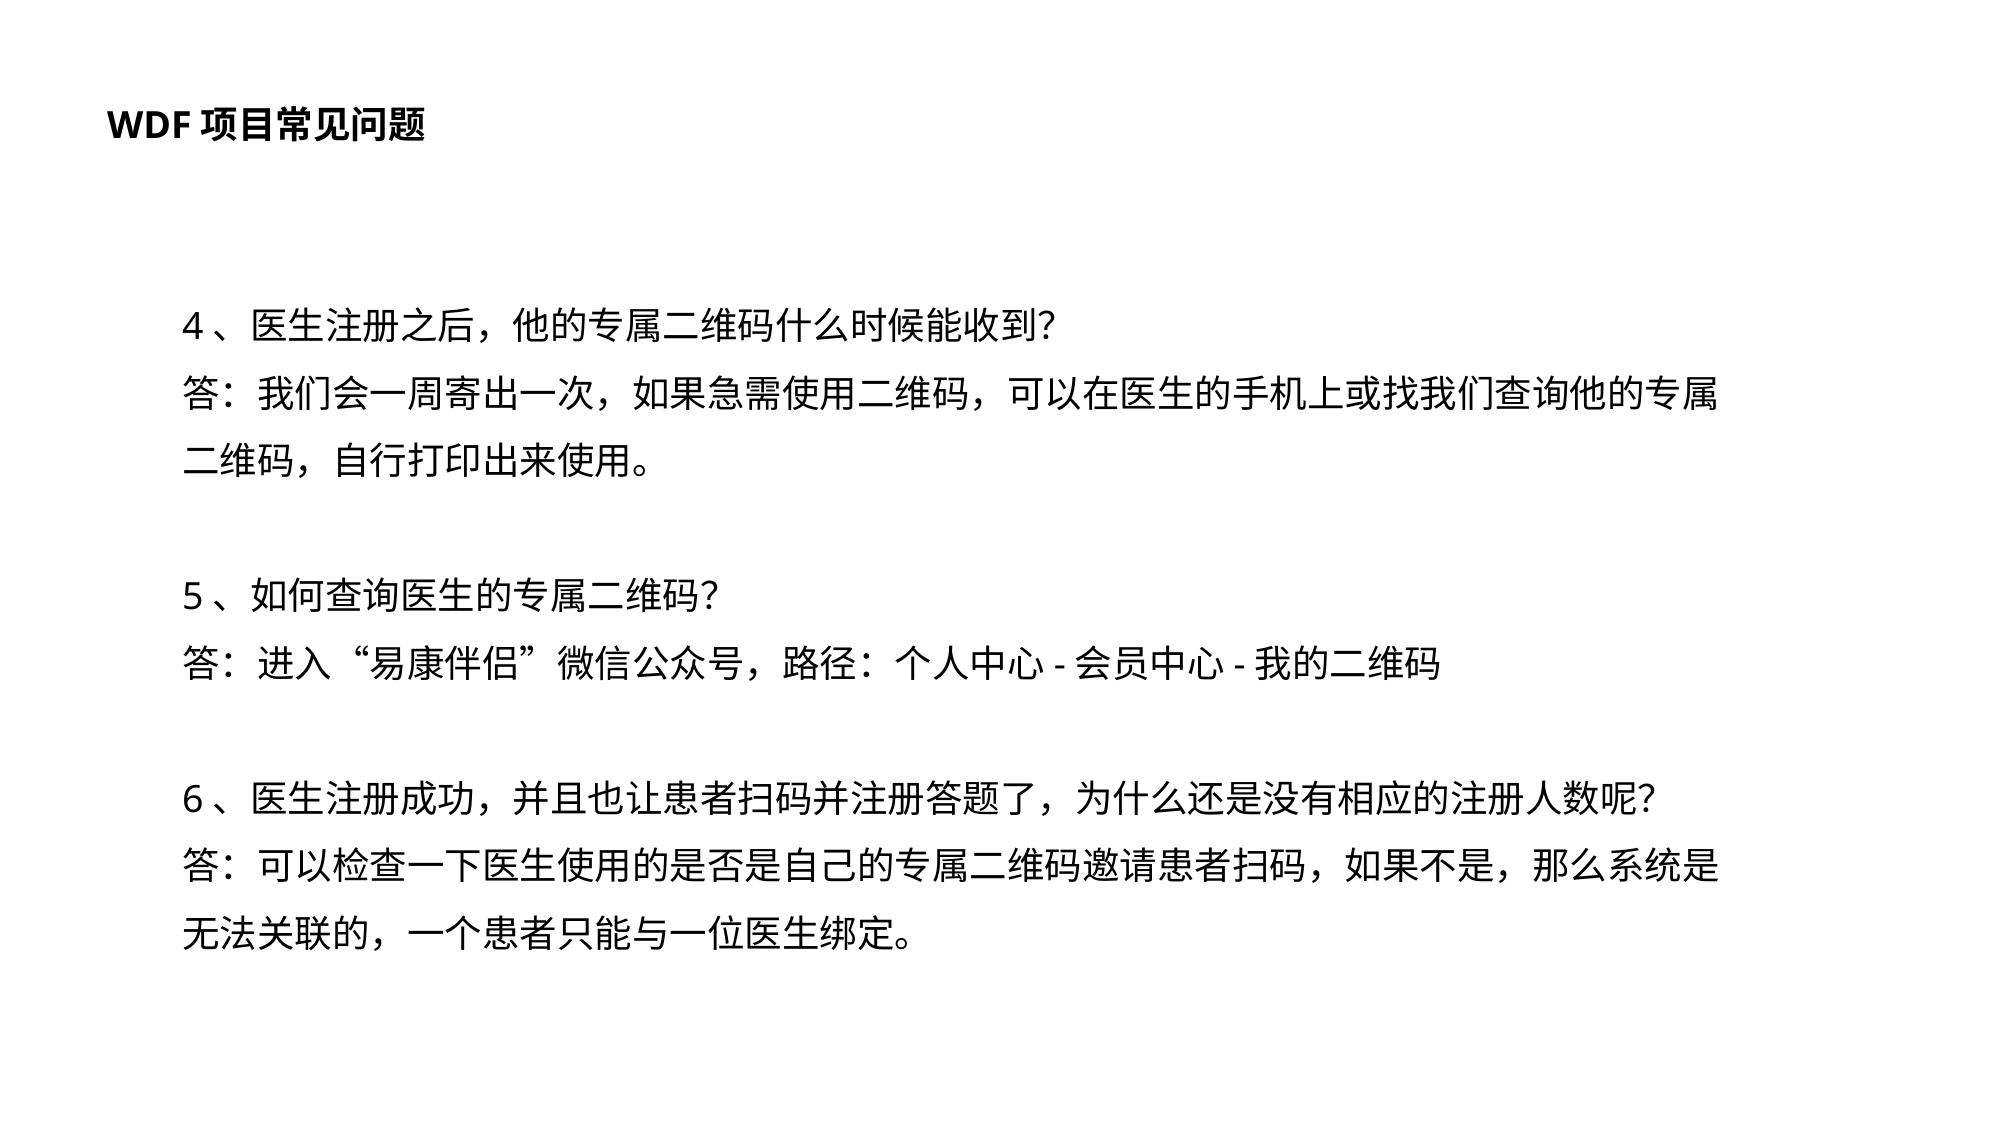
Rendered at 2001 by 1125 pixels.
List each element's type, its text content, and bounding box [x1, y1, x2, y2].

text_box 4、医生注册之后，他的专属二维码什么时候能收到？ 答：我们会一周寄出一次，如果急需使用二维码，可以在医生的手机上或找我们查询他的专属二维码，自行打印出来使用。 5、如何查询医生的专属二维码？ 答：进入“易康伴侣”微信公众号，路径：个人中心-会员中心-我的二维码 6、医生注册成功，并且也让患者扫码并注册答题了，为什么还是没有相应的注册人数呢？ 答：可以检查一下医生使用的是否是自己的专属二维码邀请患者扫码，如果不是，那么系统是无法关联的，一个患者只能与一位医生绑定。 [92, 272, 1736, 1007]
text_box WDF项目常见问题 [92, 93, 894, 154]
